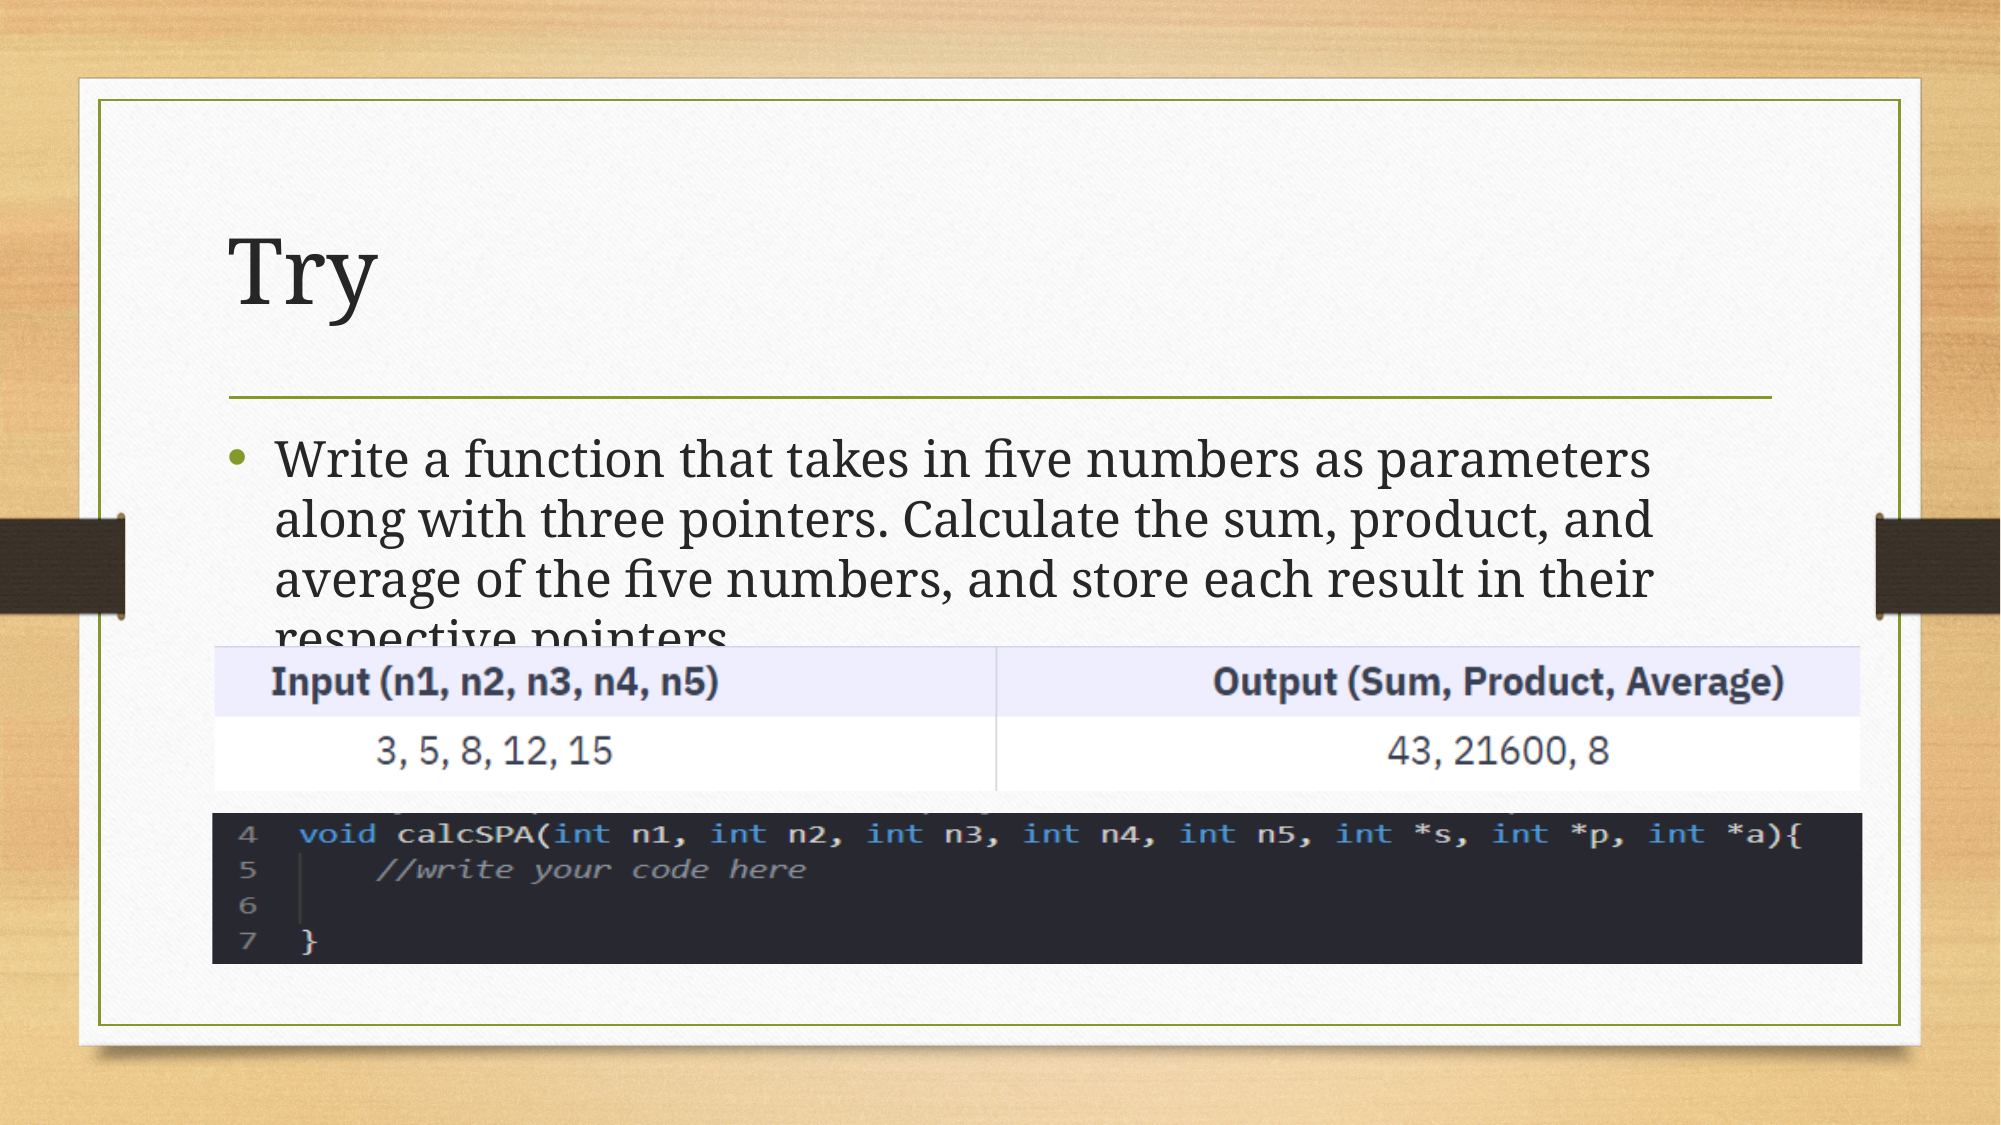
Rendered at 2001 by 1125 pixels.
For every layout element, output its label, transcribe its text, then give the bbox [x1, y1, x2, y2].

picture [0, 0, 2001, 1125]
list Write a function that takes in five numbers as parameters along with three pointers. Calculate the sum, product, and average of the five numbers, and store each result in their respective pointers. [212, 419, 1788, 812]
title Try [212, 161, 1788, 375]
